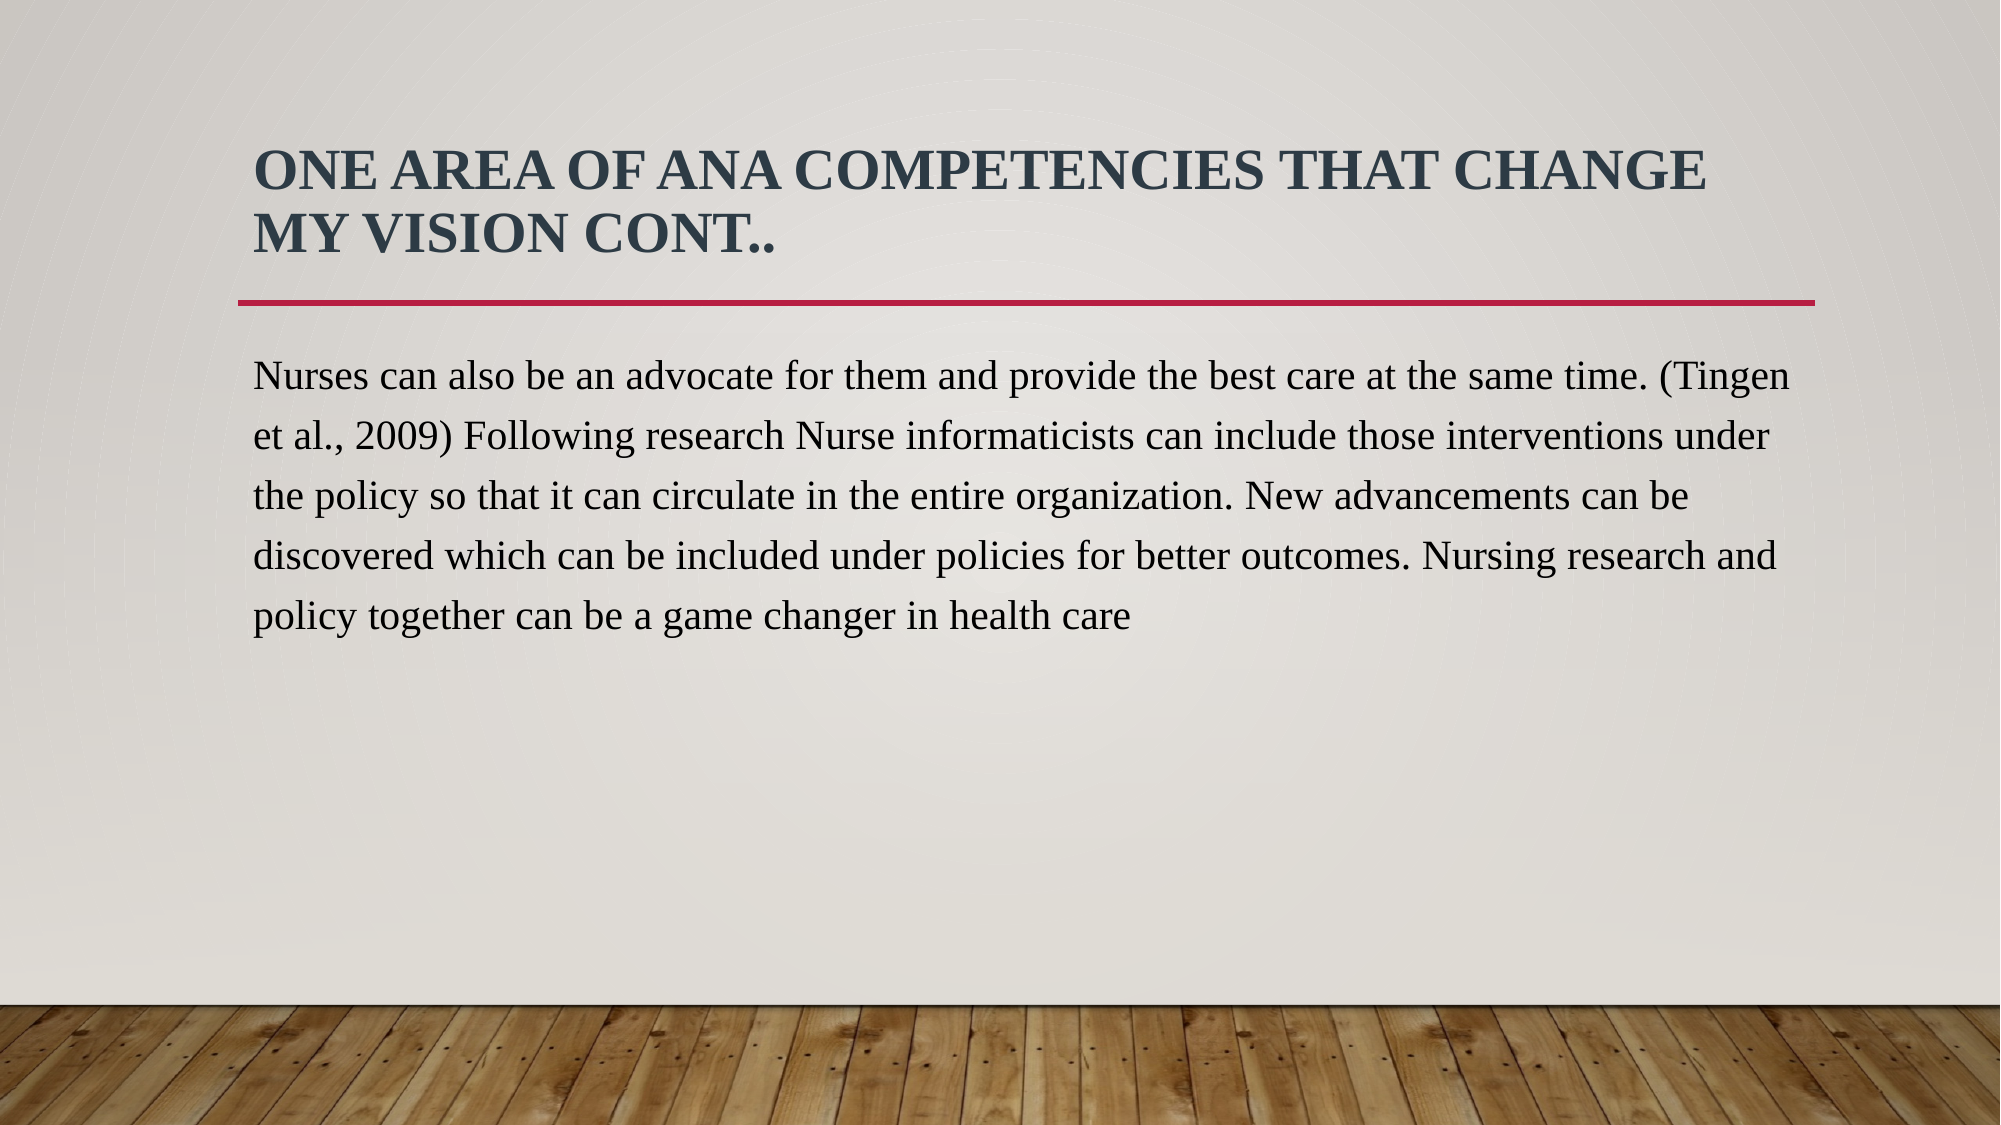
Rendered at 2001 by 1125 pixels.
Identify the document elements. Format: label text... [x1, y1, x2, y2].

title One area of ANA competencies that change my vision cont.. [238, 131, 1814, 305]
picture [0, 1005, 2000, 1125]
list Nurses can also be an advocate for them and provide the best care at the same time. (Tingen et al., 2009) Following research Nurse informaticists can include those interventions under the policy so that it can circulate in the entire organization. New advancements can be discovered which can be included under policies for better outcomes. Nursing research and policy together can be a game changer in health care [238, 330, 1814, 897]
